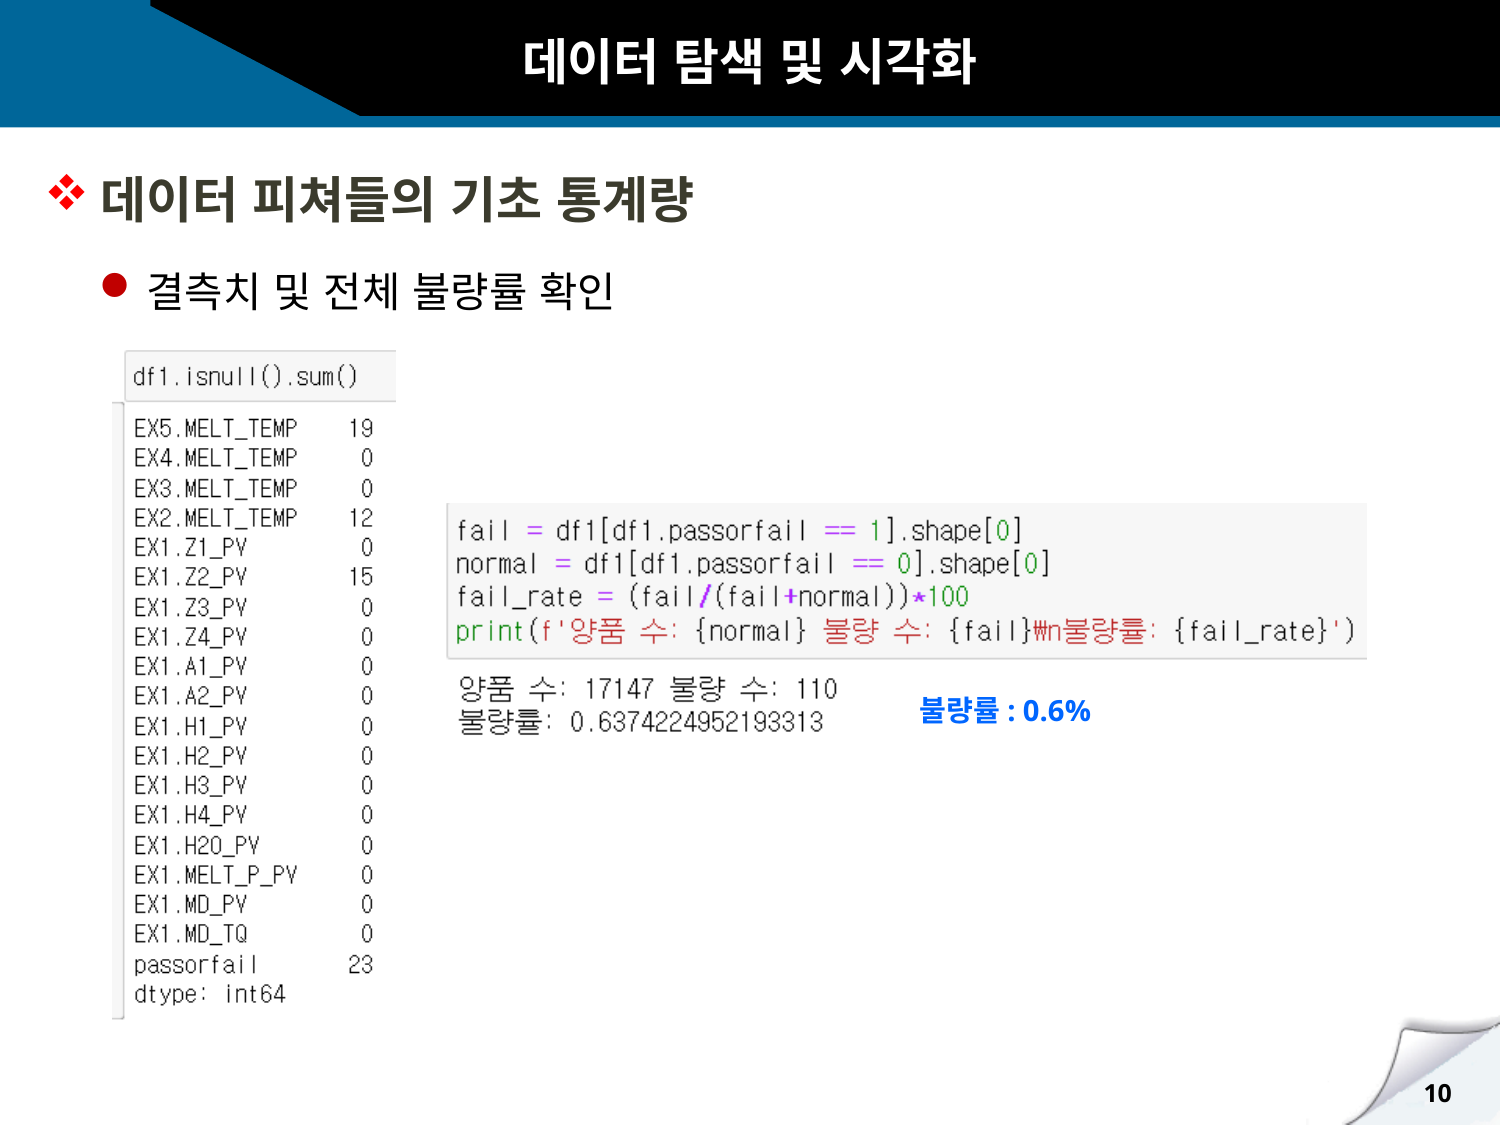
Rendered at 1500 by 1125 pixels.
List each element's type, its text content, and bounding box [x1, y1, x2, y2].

list 데이터 피쳐들의 기초 통계량 [29, 160, 1471, 232]
picture [1306, 1009, 1500, 1125]
picture [442, 503, 1367, 746]
picture [111, 349, 396, 1021]
text_box 결측치 및 전체 불량률 확인 [84, 233, 1443, 324]
text_box 데이터 탐색 및 시각화 [336, 23, 1164, 99]
